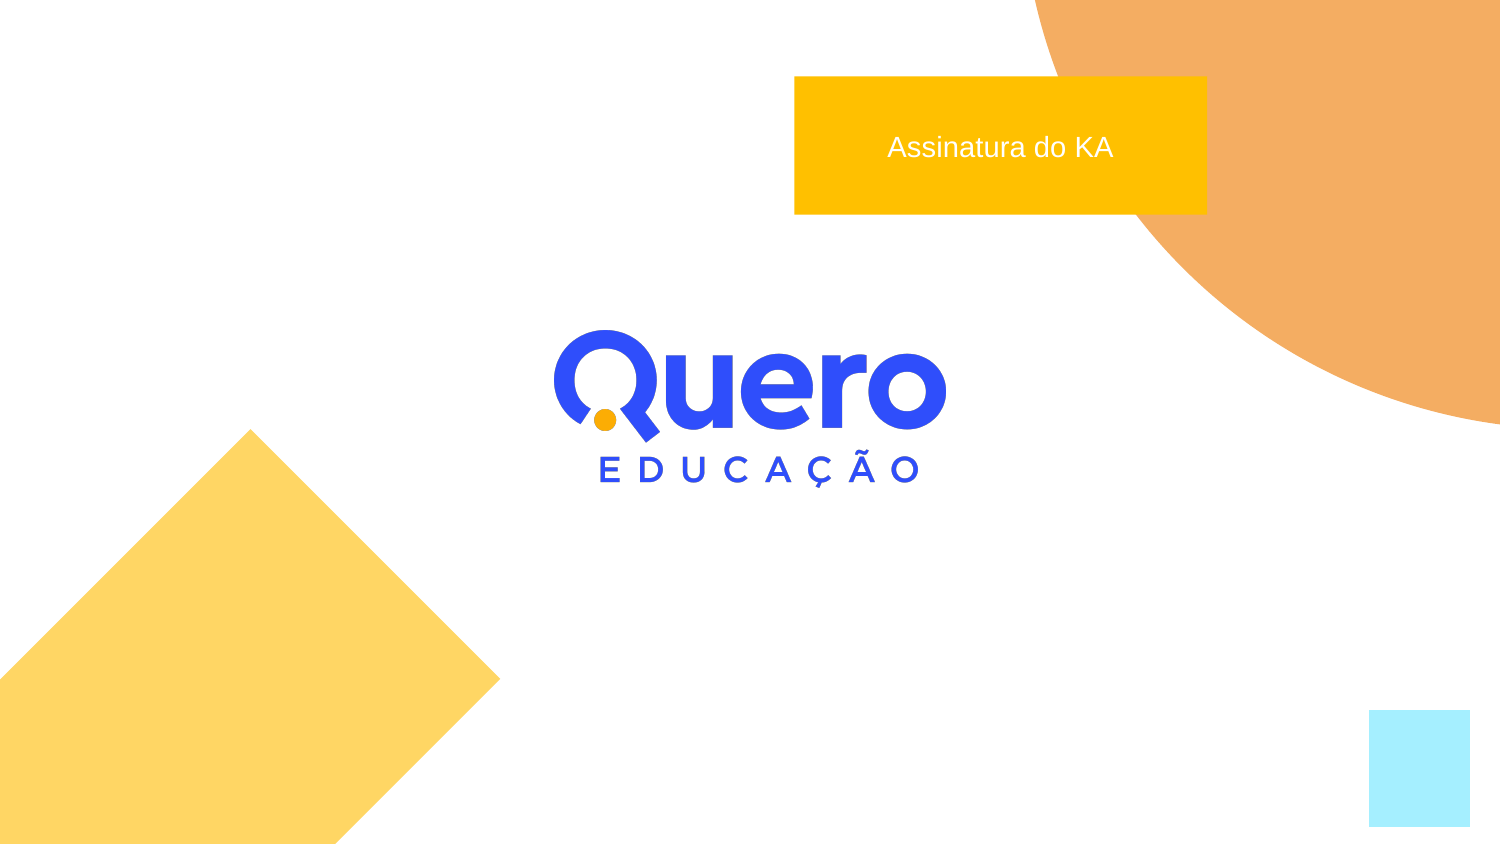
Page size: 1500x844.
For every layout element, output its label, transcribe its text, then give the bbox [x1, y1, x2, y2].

text_box [1369, 710, 1470, 827]
text_box [1034, 0, 1500, 425]
text_box Assinatura do KA [792, 74, 1209, 217]
text_box r [0, 429, 501, 844]
picture [554, 330, 946, 489]
